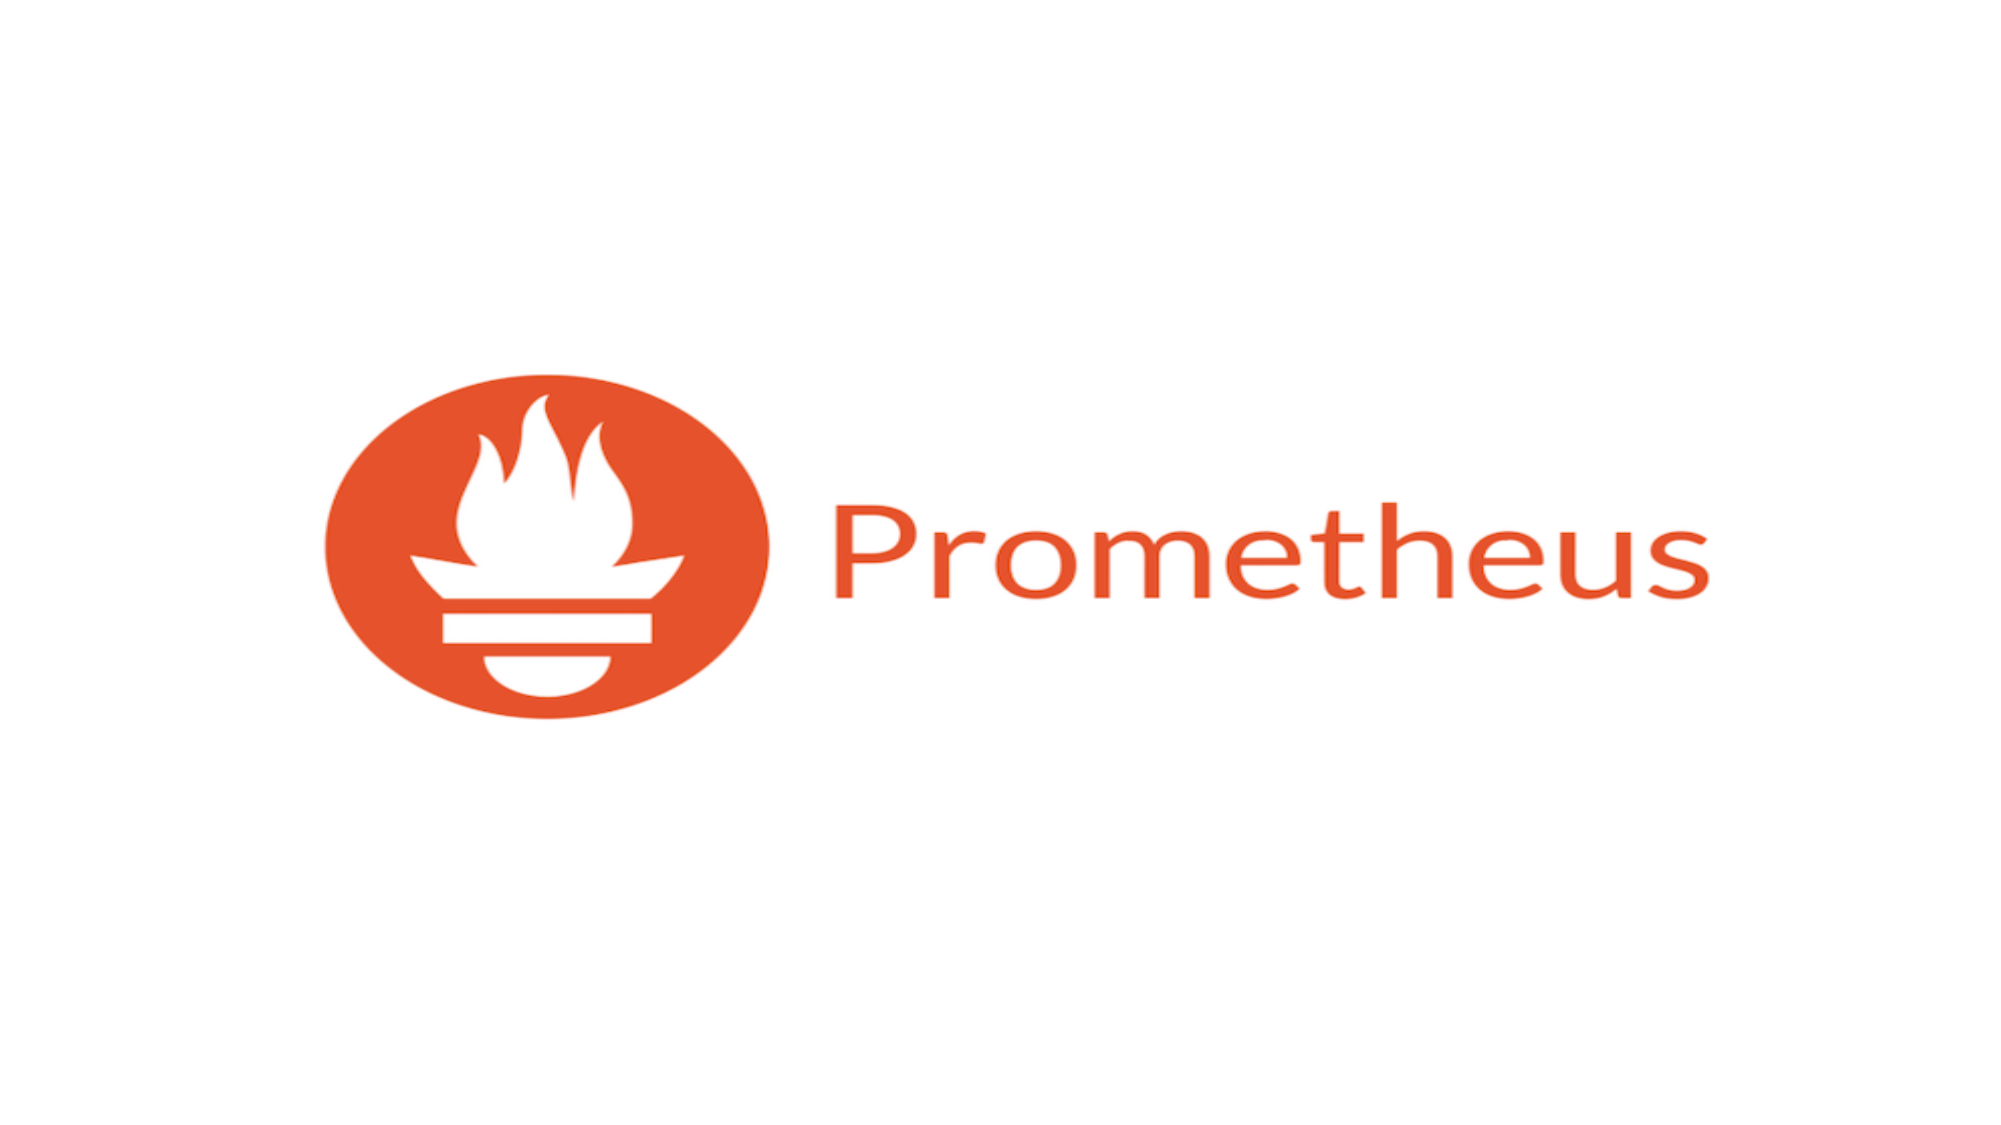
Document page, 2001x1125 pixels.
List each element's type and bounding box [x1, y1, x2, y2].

picture [310, 323, 1722, 732]
